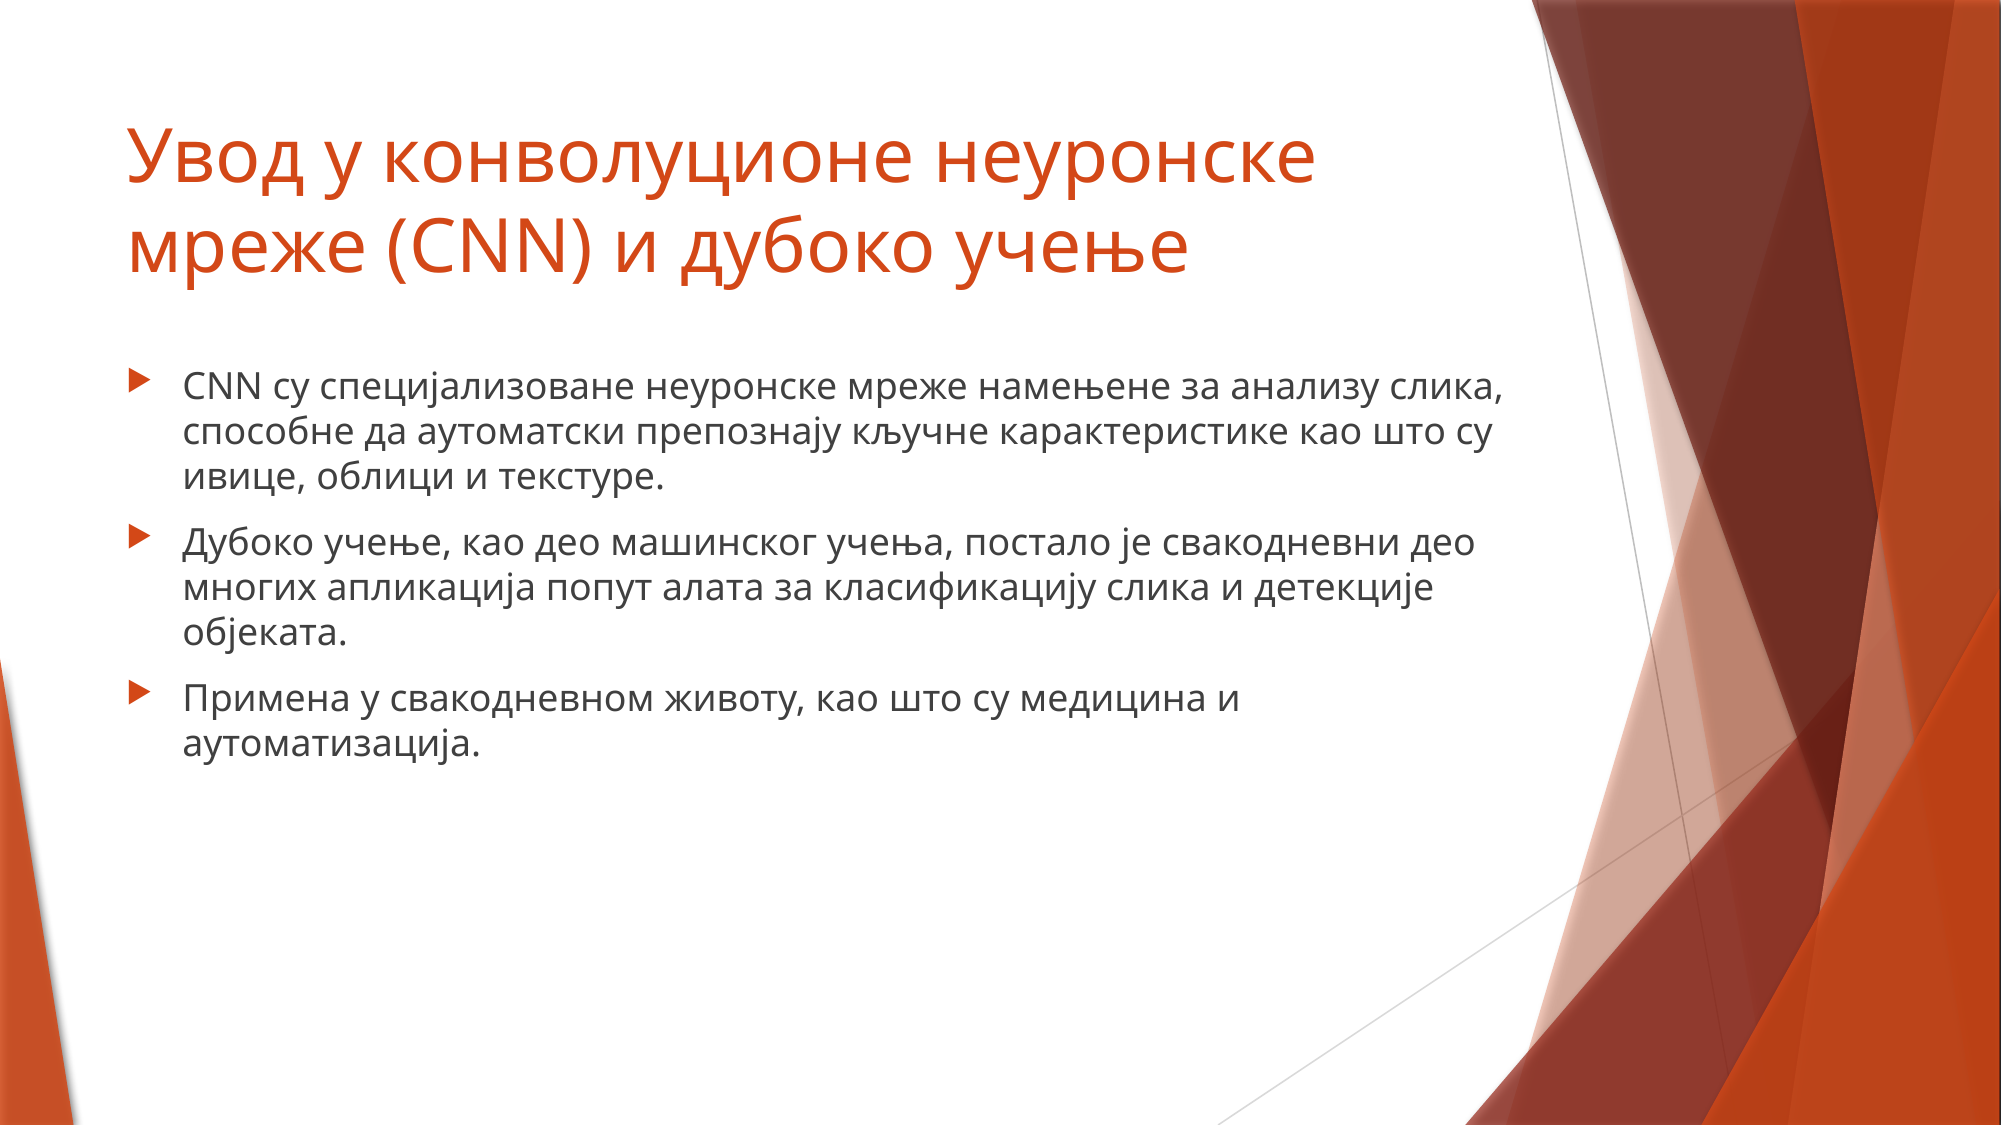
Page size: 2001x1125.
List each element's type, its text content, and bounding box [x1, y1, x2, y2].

list CNN су специјализоване неуронске мреже намењене за анализу слика, способне да аутоматски препознају кључне карактеристике као што су ивице, облици и текстуре. Дубоко учење, као део машинског учења, постало је свакодневни део многих апликација попут алата за класификацију слика и детекције објеката. Примена у свакодневном животу, као што су медицина и аутоматизација. [111, 354, 1522, 992]
title Увод у конволуционе неуронске мреже (CNN) и дубоко учење [111, 99, 1522, 317]
